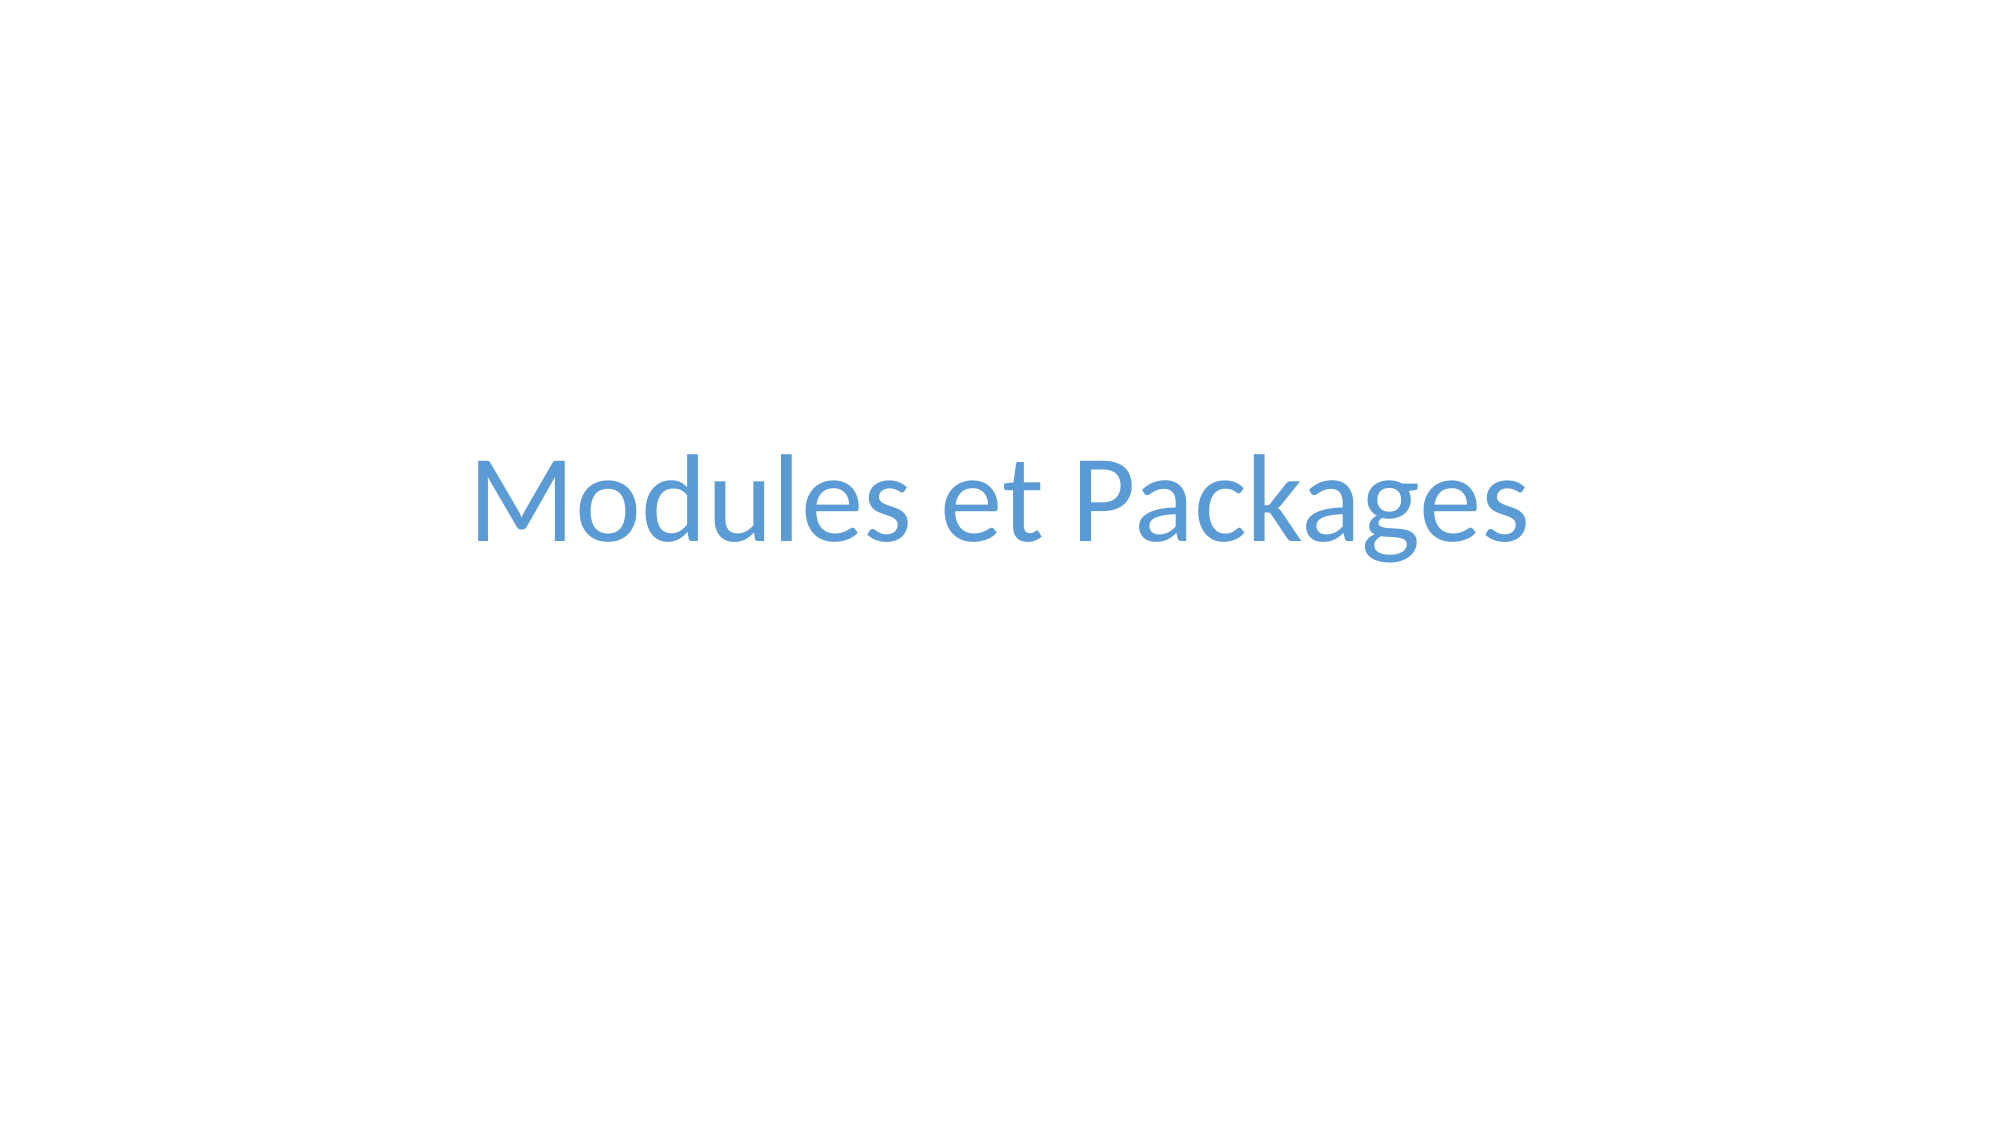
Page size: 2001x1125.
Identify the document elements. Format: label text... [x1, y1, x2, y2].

title Modules et Packages [249, 184, 1750, 576]
